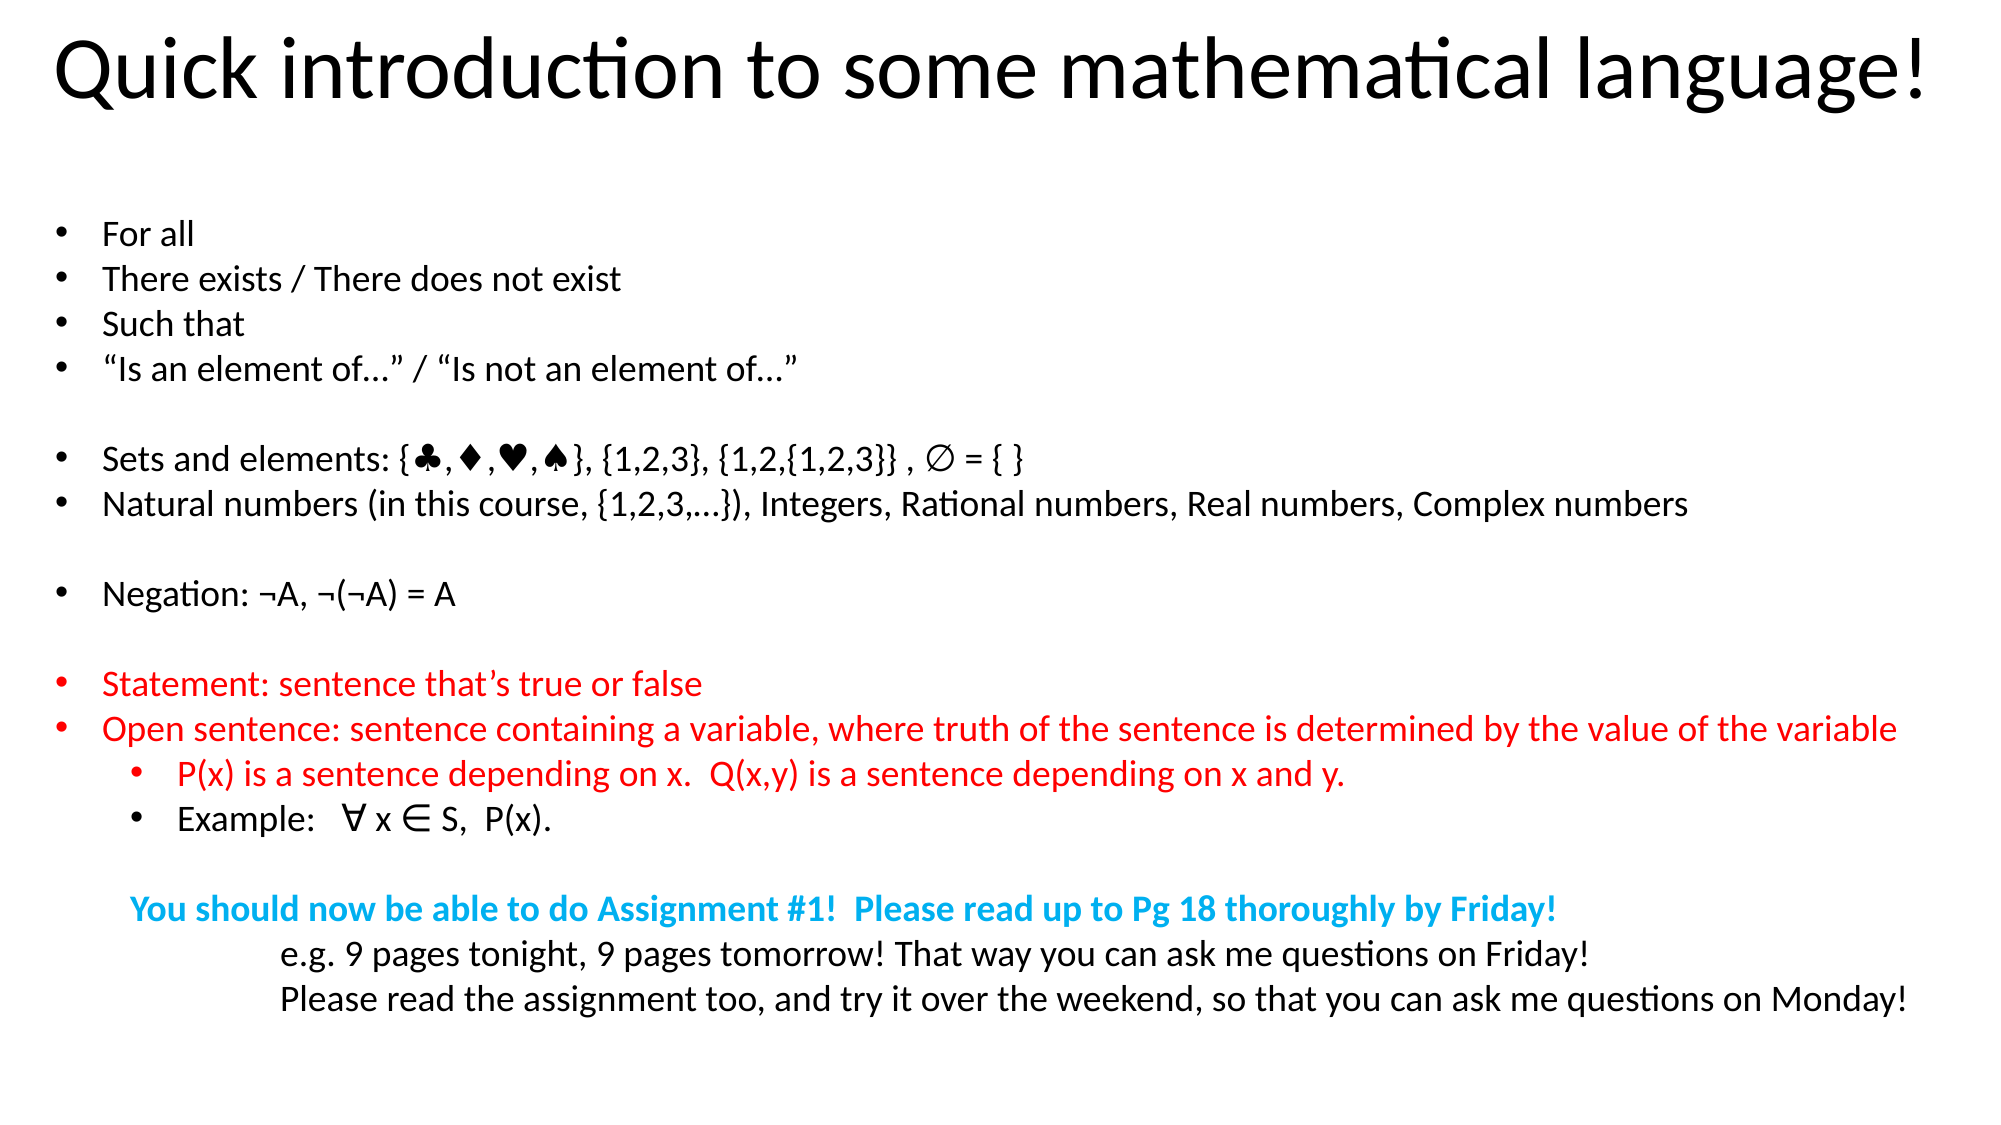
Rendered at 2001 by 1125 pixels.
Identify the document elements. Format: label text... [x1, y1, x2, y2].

text_box For all There exists / There does not exist Such that “Is an element of…” / “Is not an element of…” Sets and elements: {♣,♦,♥,♠}, {1,2,3}, {1,2,{1,2,3}} , ∅ = { } Natural numbers (in this course, {1,2,3,…}), Integers, Rational numbers, Real numbers, Complex numbers Negation: ¬A, ¬(¬A) = A Statement: sentence that’s true or false Open sentence: sentence containing a variable, where truth of the sentence is determined by the value of the variable P(x) is a sentence depending on x. Q(x,y) is a sentence depending on x and y. Example: ∀ x ∈ S, P(x). You should now be able to do Assignment #1! Please read up to Pg 18 thoroughly by Friday! e.g. 9 pages tonight, 9 pages tomorrow! That way you can ask me questions on Friday! Please read the assignment too, and try it over the weekend, so that you can ask me questions on Monday! [40, 111, 1960, 1072]
subtitle Quick introduction to some mathematical language! [26, 13, 1960, 150]
